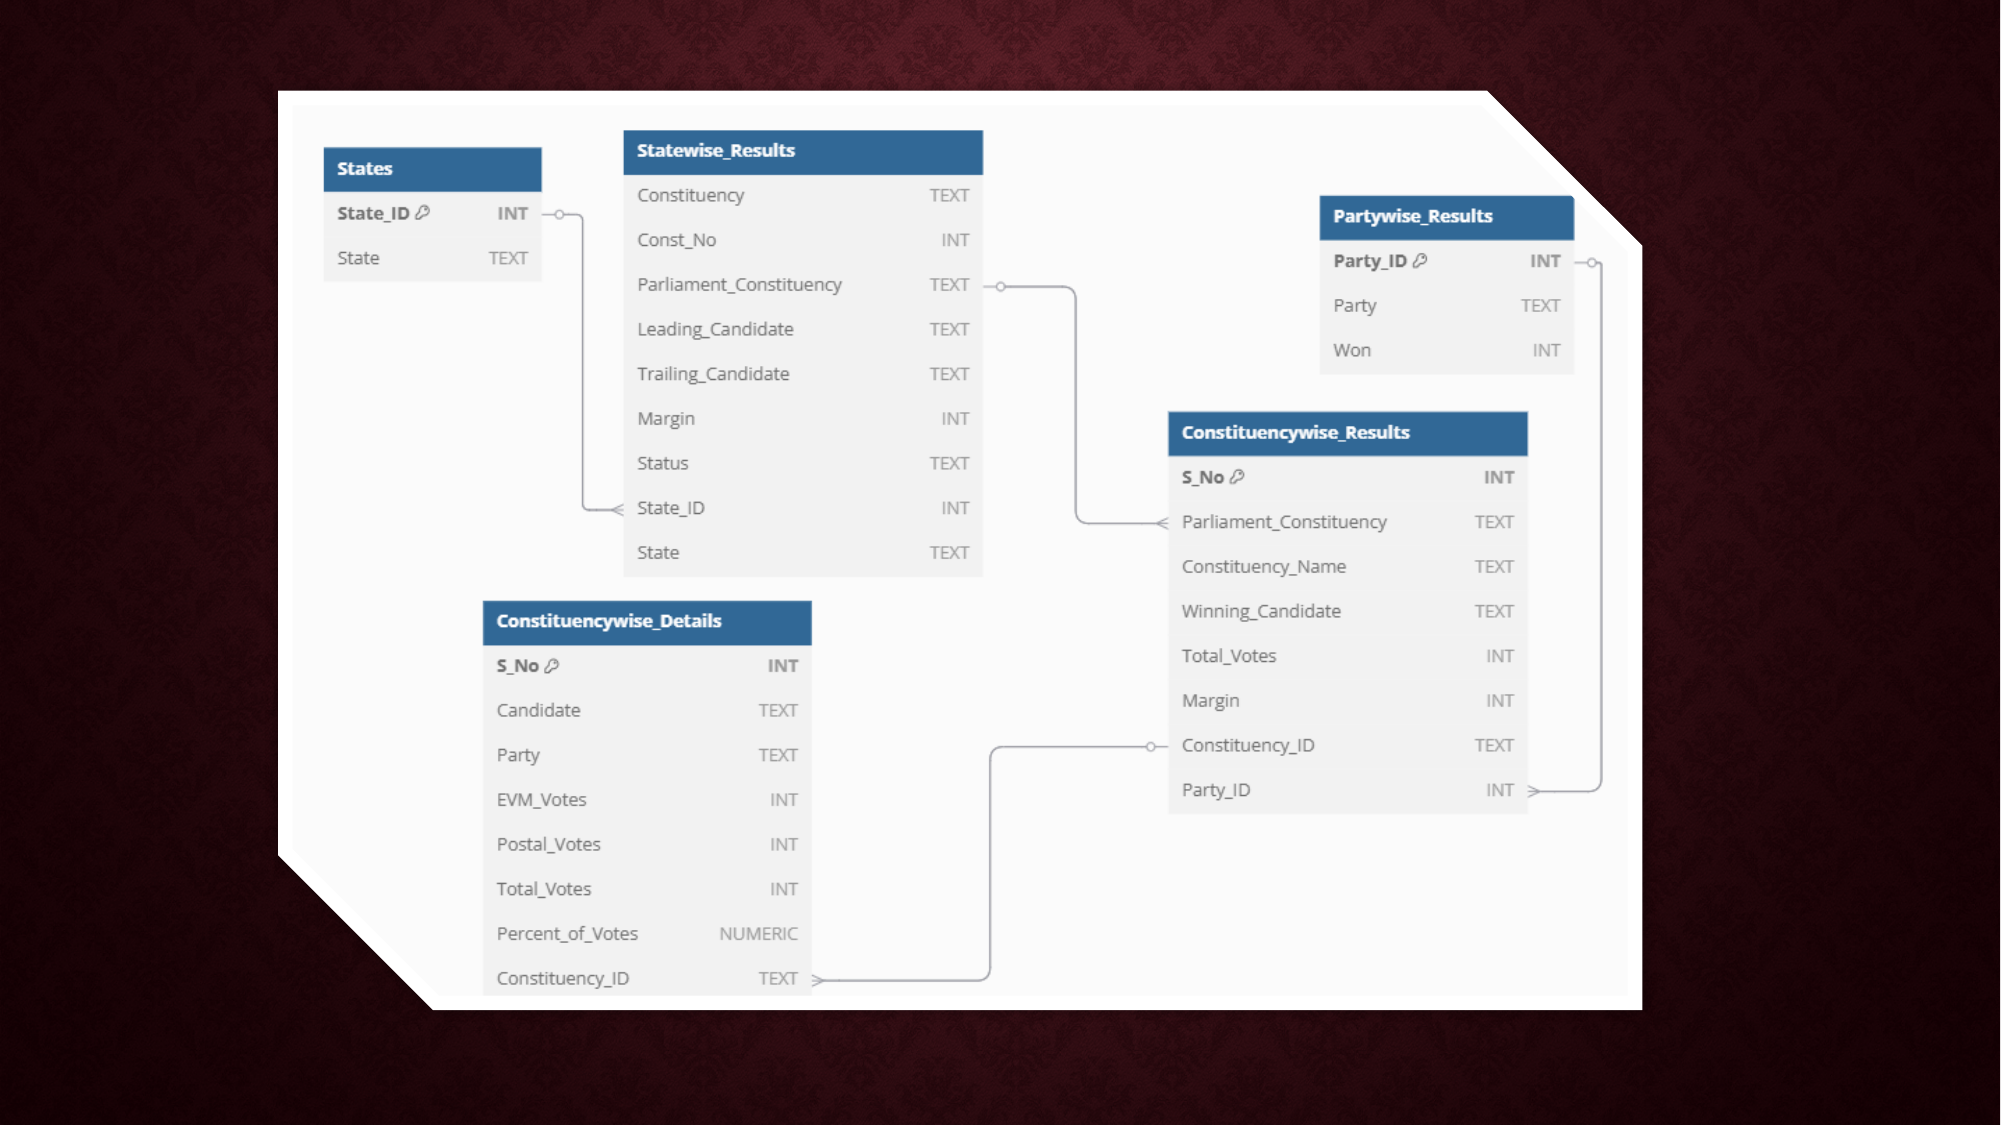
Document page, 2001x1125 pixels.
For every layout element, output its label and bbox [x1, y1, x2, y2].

picture [284, 97, 1636, 1004]
